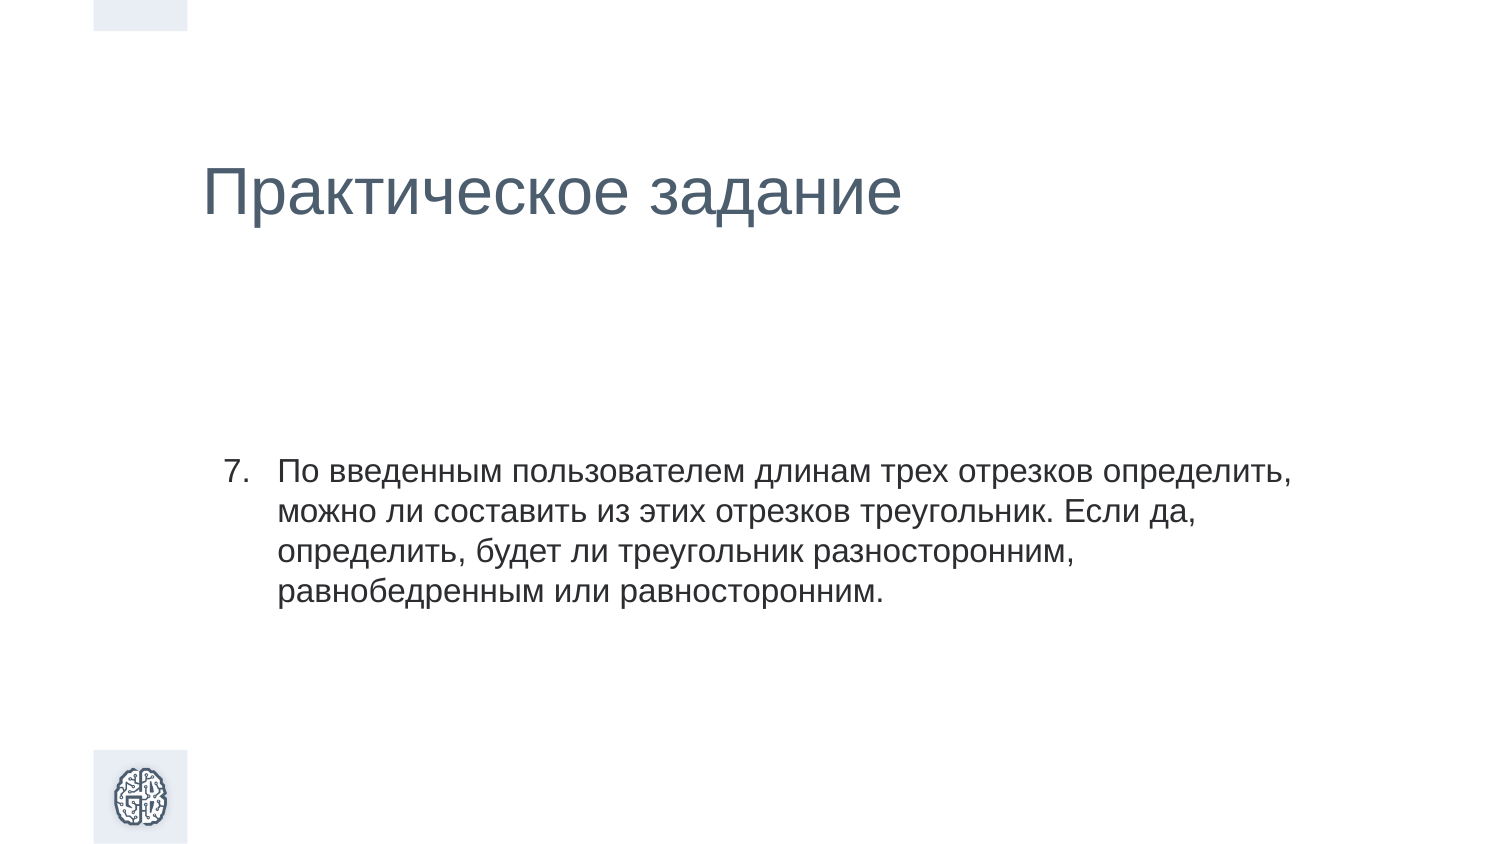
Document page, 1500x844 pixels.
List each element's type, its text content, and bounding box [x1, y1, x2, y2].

text_box По введенным пользователем длинам трех отрезков определить, можно ли составить из этих отрезков треугольник. Если да, определить, будет ли треугольник разносторонним, равнобедренным или равносторонним. [187, 314, 1312, 744]
picture [106, 760, 175, 834]
text_box Практическое задание [187, 93, 1312, 282]
